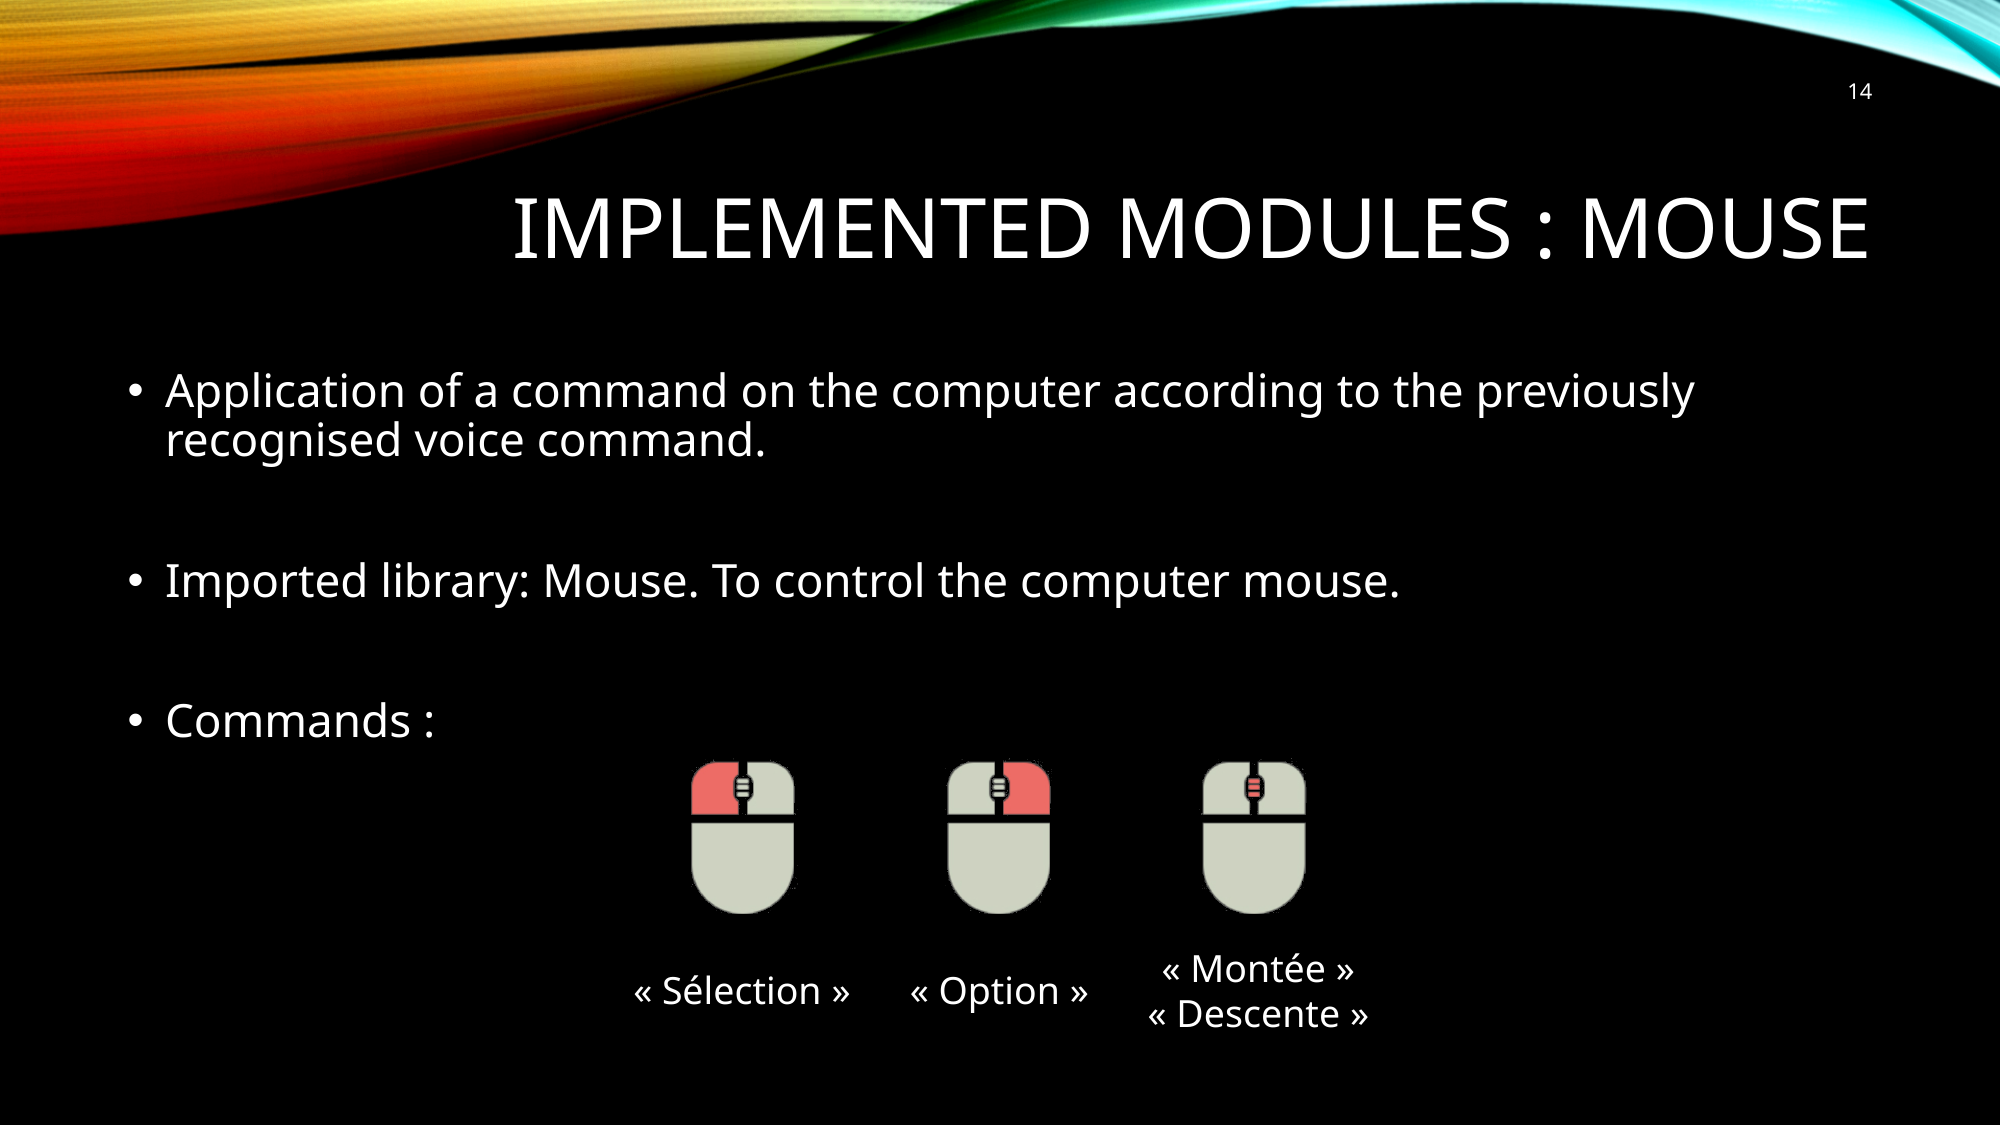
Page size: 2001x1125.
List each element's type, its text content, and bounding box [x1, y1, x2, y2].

text_box « Option » [871, 926, 1128, 1056]
slide_number 14 [1437, 62, 1888, 123]
picture [0, 0, 2000, 237]
picture [687, 750, 1313, 926]
text_box « Sélection » [613, 924, 871, 1056]
text_box « Montée » « Descente » [1128, 924, 1389, 1056]
list Application of a command on the computer according to the previously recognised voice command. Imported library: Mouse. To control the computer mouse. Commands : [112, 360, 1888, 1021]
title Implemented modules : mouse [474, 125, 1888, 338]
